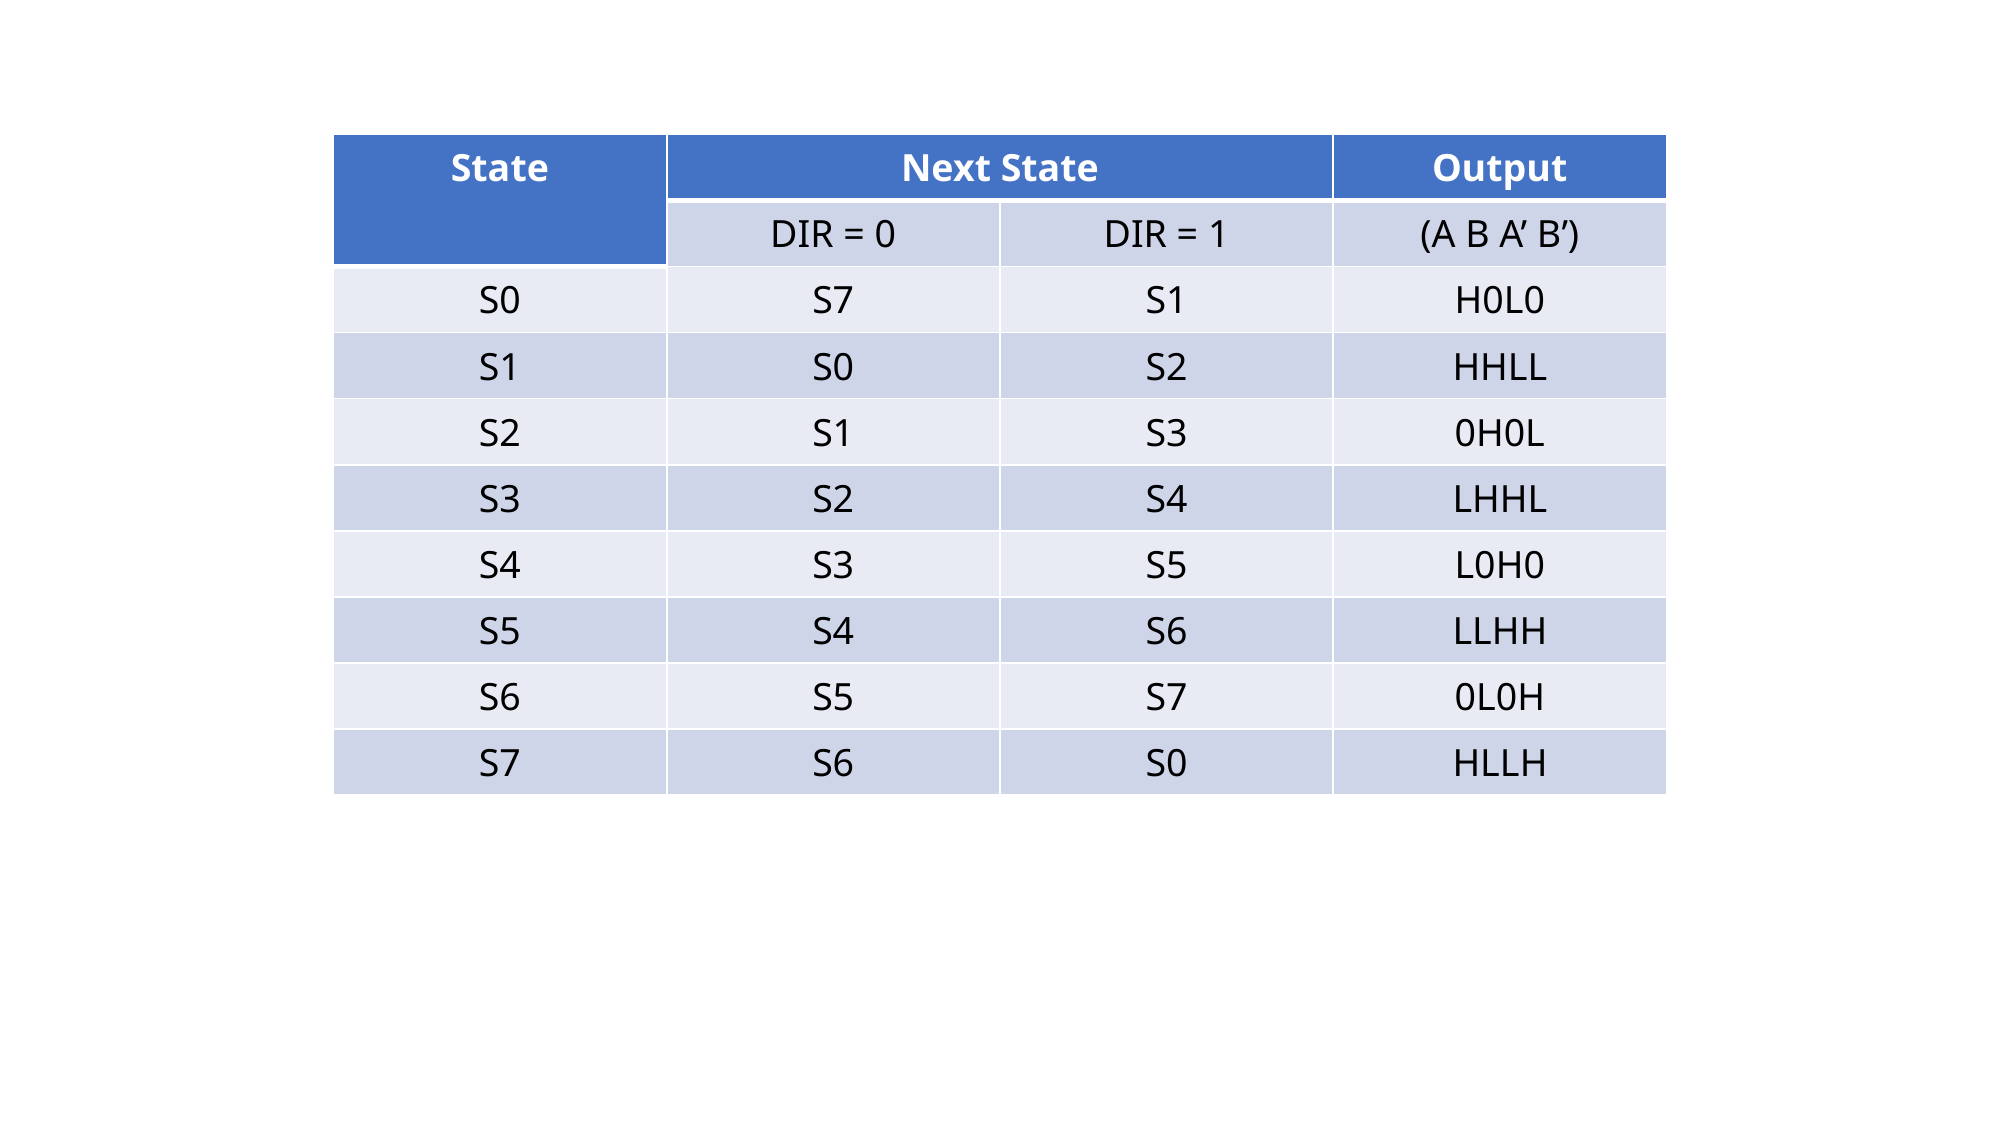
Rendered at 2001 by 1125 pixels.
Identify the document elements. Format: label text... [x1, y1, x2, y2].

table_cell S6 [1001, 598, 1332, 662]
table_cell DIR = 1 [1001, 203, 1332, 266]
table_cell HLLH [1334, 730, 1666, 794]
table_cell L0H0 [1334, 532, 1666, 596]
table_cell S3 [1001, 399, 1332, 464]
table_cell S5 [668, 664, 999, 728]
table_cell S4 [334, 532, 666, 596]
table_header Next State [668, 135, 1332, 198]
table_cell S4 [1001, 466, 1332, 530]
table_cell LHHL [1334, 466, 1666, 530]
table_cell S6 [334, 664, 666, 728]
table_cell S1 [1001, 267, 1332, 332]
table_cell S3 [668, 532, 999, 596]
table_cell (A B A’ B’) [1334, 203, 1666, 266]
table_cell S0 [1001, 730, 1332, 794]
table_cell HHLL [1334, 333, 1666, 398]
table_cell S3 [334, 466, 666, 530]
table_cell S5 [1001, 532, 1332, 596]
table_cell S4 [668, 598, 999, 662]
table_cell LLHH [1334, 598, 1666, 662]
table_cell 0H0L [1334, 399, 1666, 464]
table_header Output [1334, 135, 1666, 198]
table_cell S7 [1001, 664, 1332, 728]
table_cell S7 [334, 730, 666, 794]
table_cell 0L0H [1334, 664, 1666, 728]
table_cell S7 [668, 267, 999, 332]
table_cell S2 [334, 399, 666, 464]
table_cell S6 [668, 730, 999, 794]
table_cell S1 [668, 399, 999, 464]
table_cell S0 [668, 333, 999, 398]
table_cell S5 [334, 598, 666, 662]
table_header State [334, 135, 666, 264]
table_cell H0L0 [1334, 267, 1666, 332]
table_cell DIR = 0 [668, 203, 999, 266]
table_cell S1 [334, 333, 666, 398]
table_cell S0 [334, 269, 666, 332]
table_cell S2 [1001, 333, 1332, 398]
table_cell S2 [668, 466, 999, 530]
